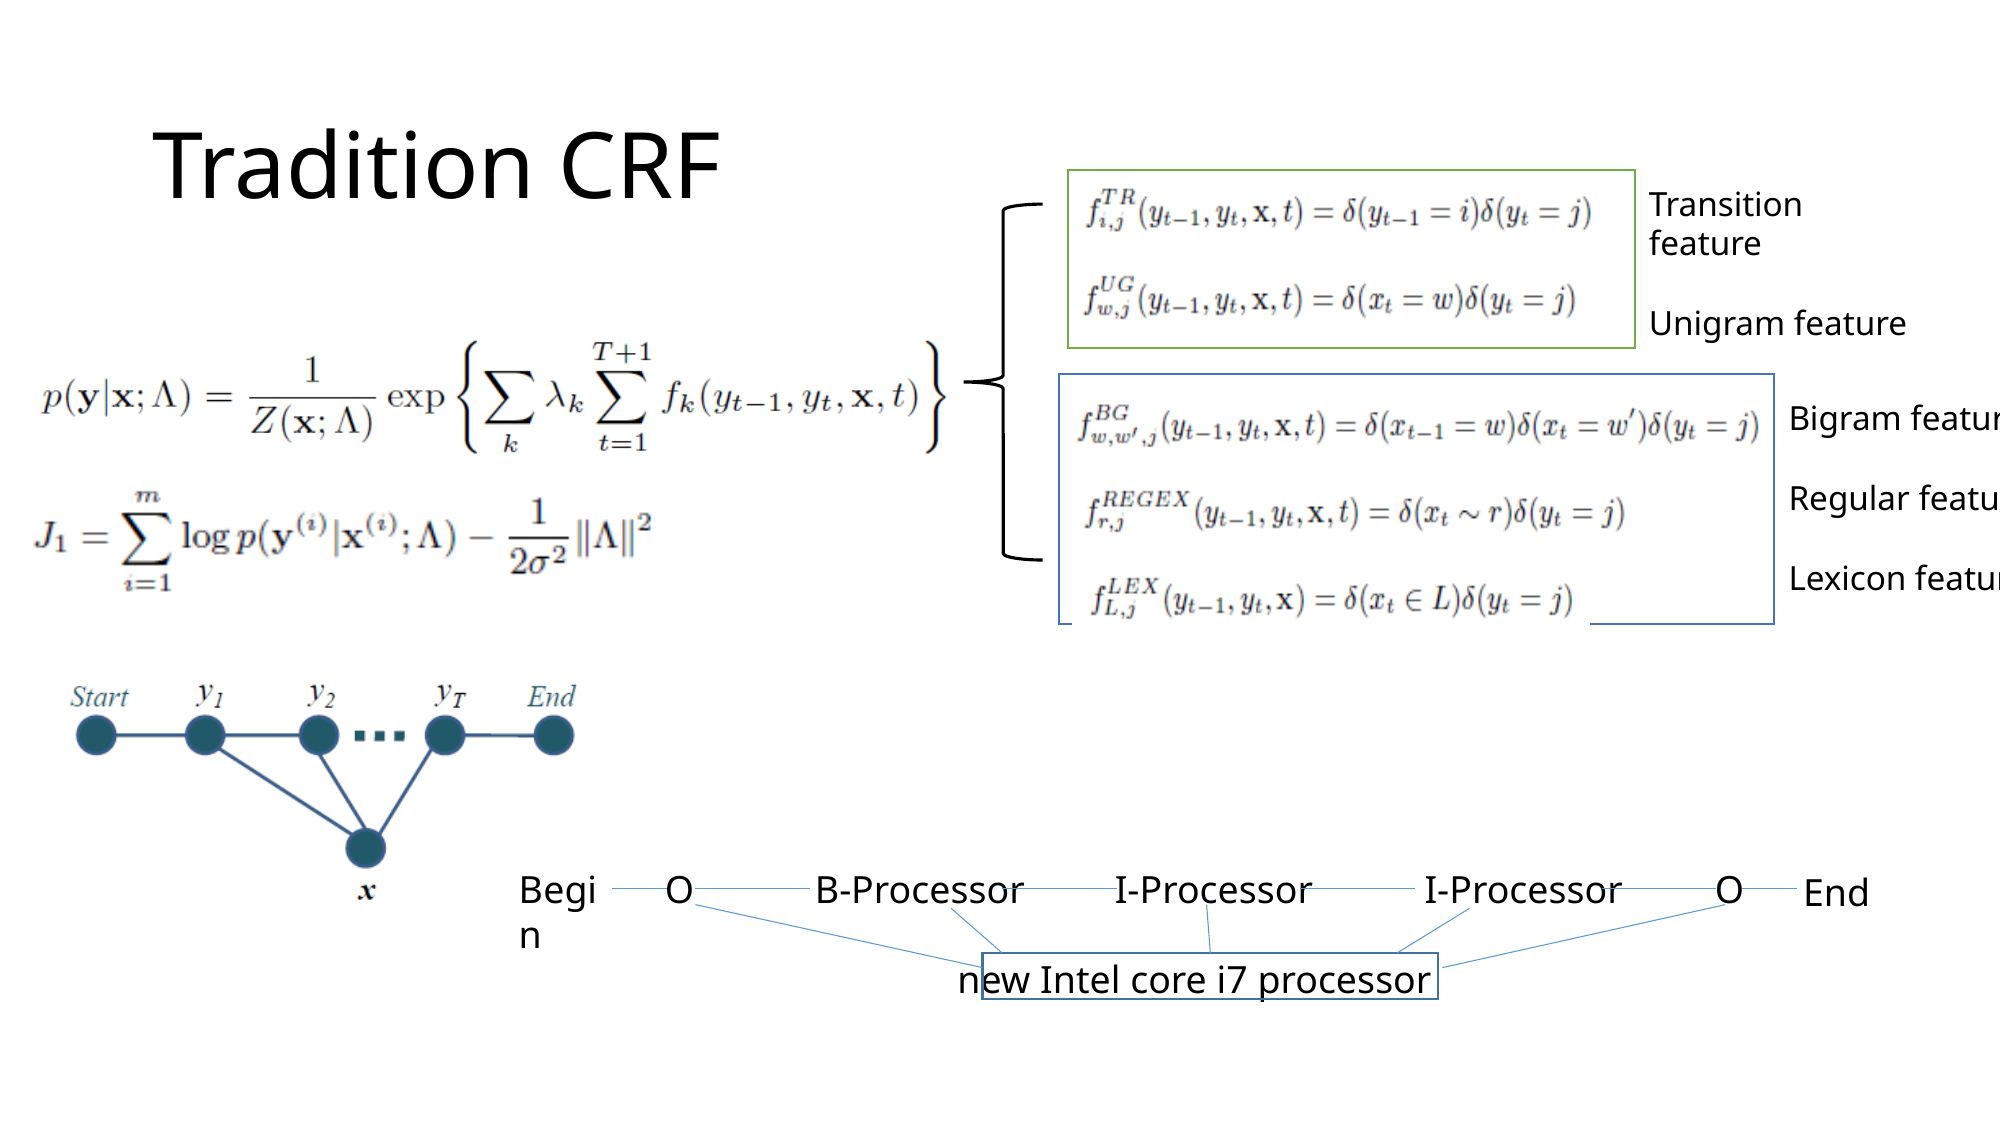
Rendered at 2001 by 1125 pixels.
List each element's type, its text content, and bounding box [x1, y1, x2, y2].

picture [26, 643, 626, 912]
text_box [503, 858, 1915, 1011]
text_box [0, 170, 2000, 655]
title Tradition CRF [137, 59, 1863, 170]
